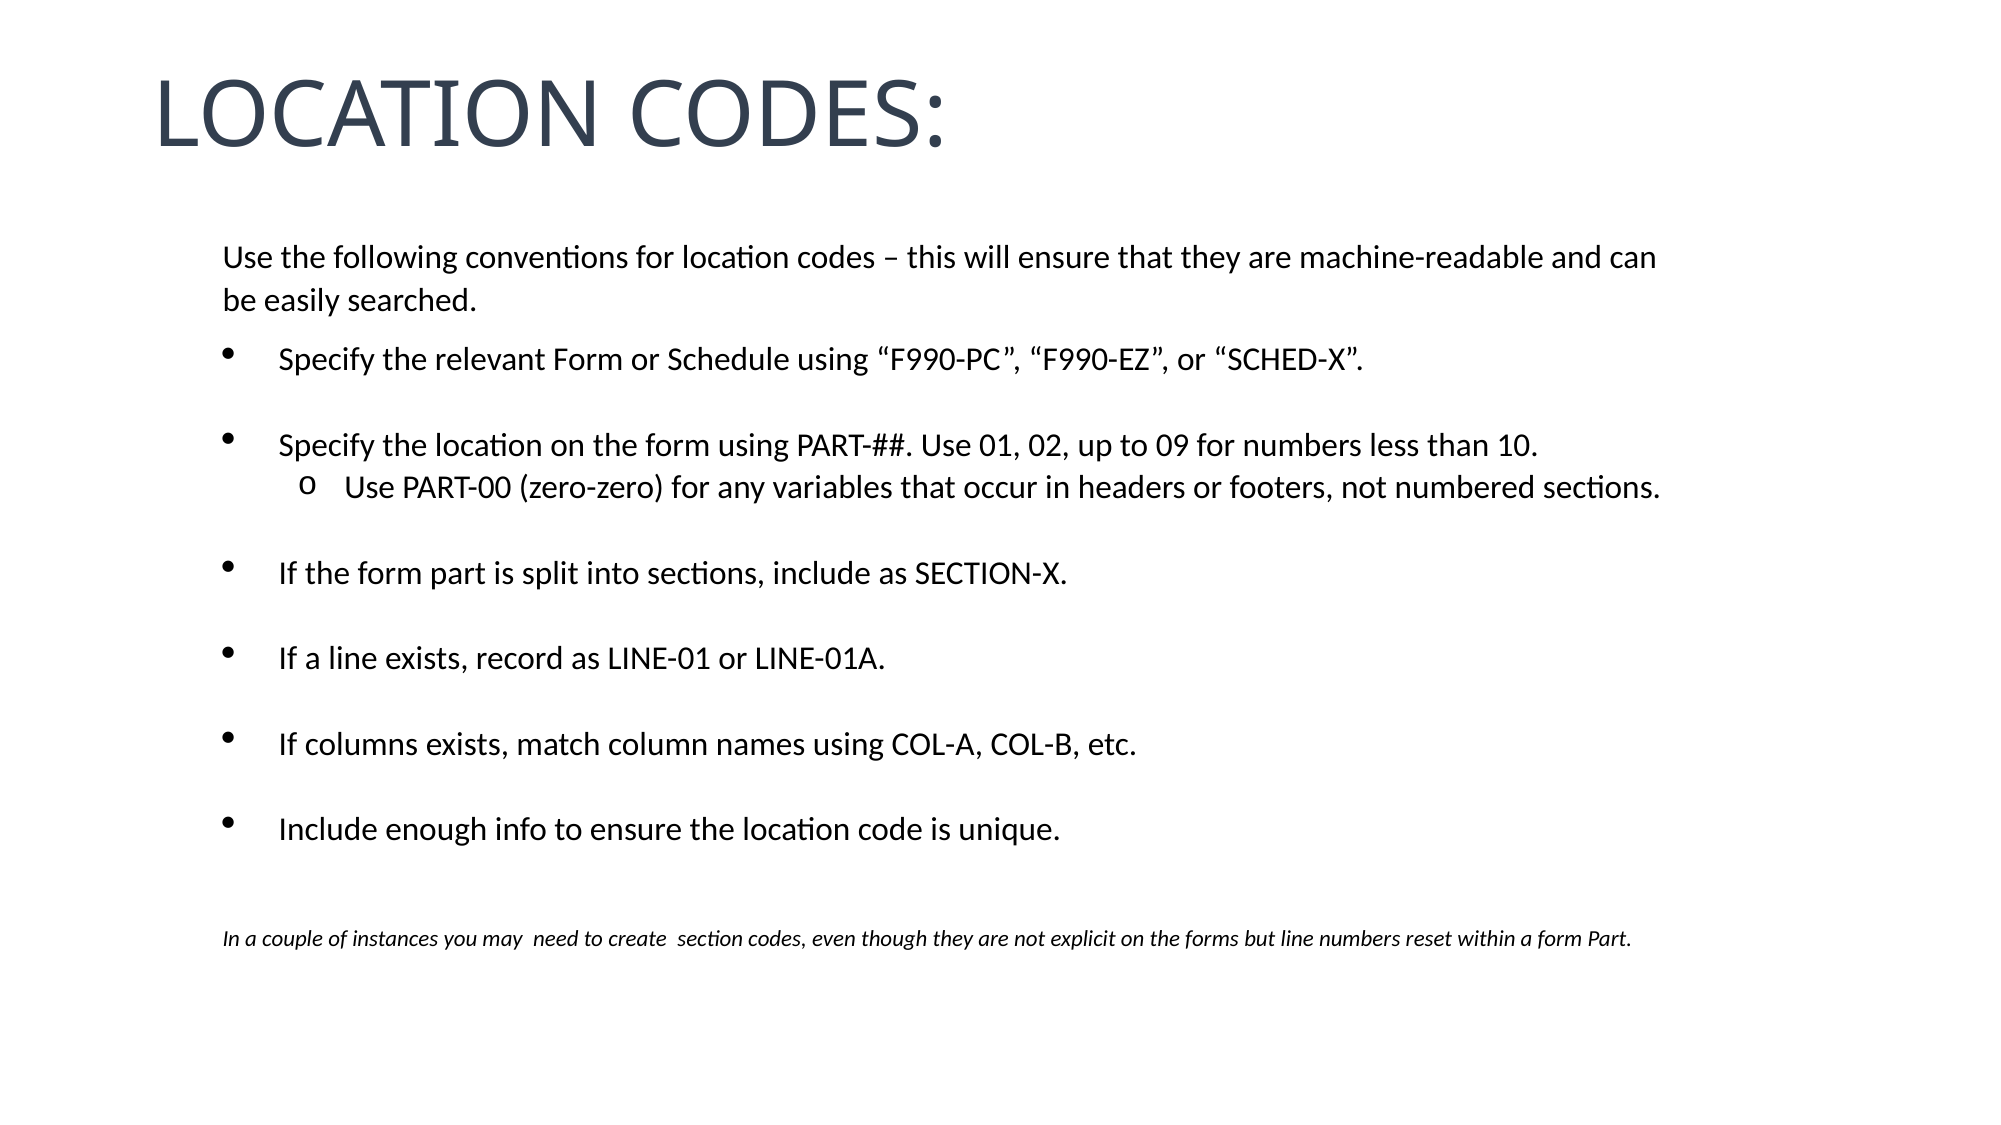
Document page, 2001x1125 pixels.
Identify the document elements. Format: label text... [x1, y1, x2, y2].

text_box Use the following conventions for location codes – this will ensure that they are machine-readable and can be easily searched. Specify the relevant Form or Schedule using “F990-PC”, “F990-EZ”, or “SCHED-X”. Specify the location on the form using PART-##. Use 01, 02, up to 09 for numbers less than 10. Use PART-00 (zero-zero) for any variables that occur in headers or footers, not numbered sections. If the form part is split into sections, include as SECTION-X. If a line exists, record as LINE-01 or LINE-01A. If columns exists, match column names using COL-A, COL-B, etc. Include enough info to ensure the location code is unique. In a couple of instances you may need to create section codes, even though they are not explicit on the forms but line numbers reset within a form Part. [207, 225, 1686, 959]
text_box Location Codes: [137, 59, 1863, 278]
